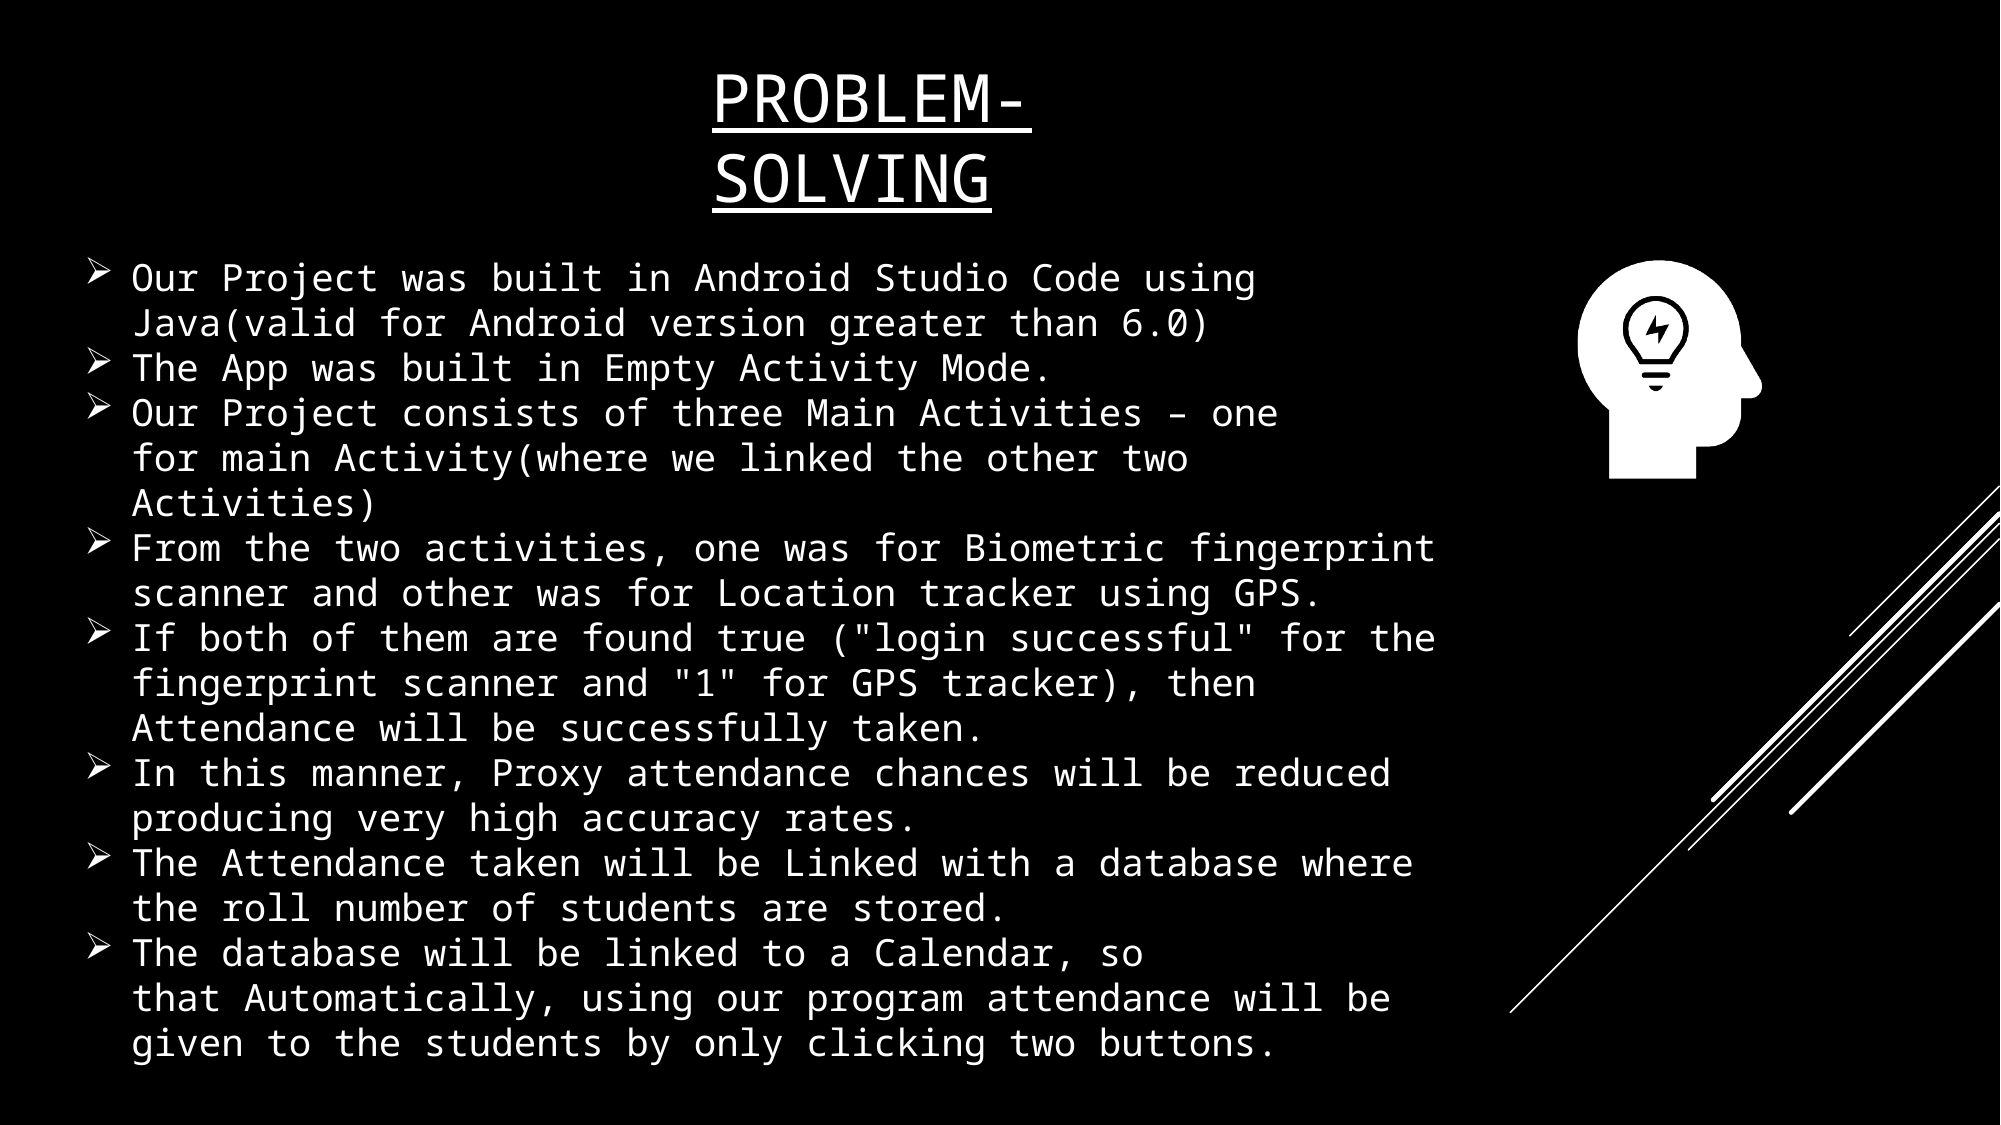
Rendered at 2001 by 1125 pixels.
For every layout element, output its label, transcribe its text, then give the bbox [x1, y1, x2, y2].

picture [1541, 245, 1798, 503]
text_box Our Project was built in Android Studio Code using Java(valid for Android version greater than 6.0) The App was built in Empty Activity Mode. Our Project consists of three Main Activities – one for main Activity(where we linked the other two Activities) From the two activities, one was for Biometric fingerprint scanner and other was for Location tracker using GPS. If both of them are found true ("login successful" for the fingerprint scanner and "1" for GPS tracker), then Attendance will be successfully taken. In this manner, Proxy attendance chances will be reduced producing very high accuracy rates. The Attendance taken will be Linked with a database where the roll number of students are stored. The database will be linked to a Calendar, so that Automatically, using our program attendance will be given to the students by only clicking two buttons. [69, 245, 1452, 1125]
text_box PROBLEM-SOLVING [696, 48, 1304, 224]
